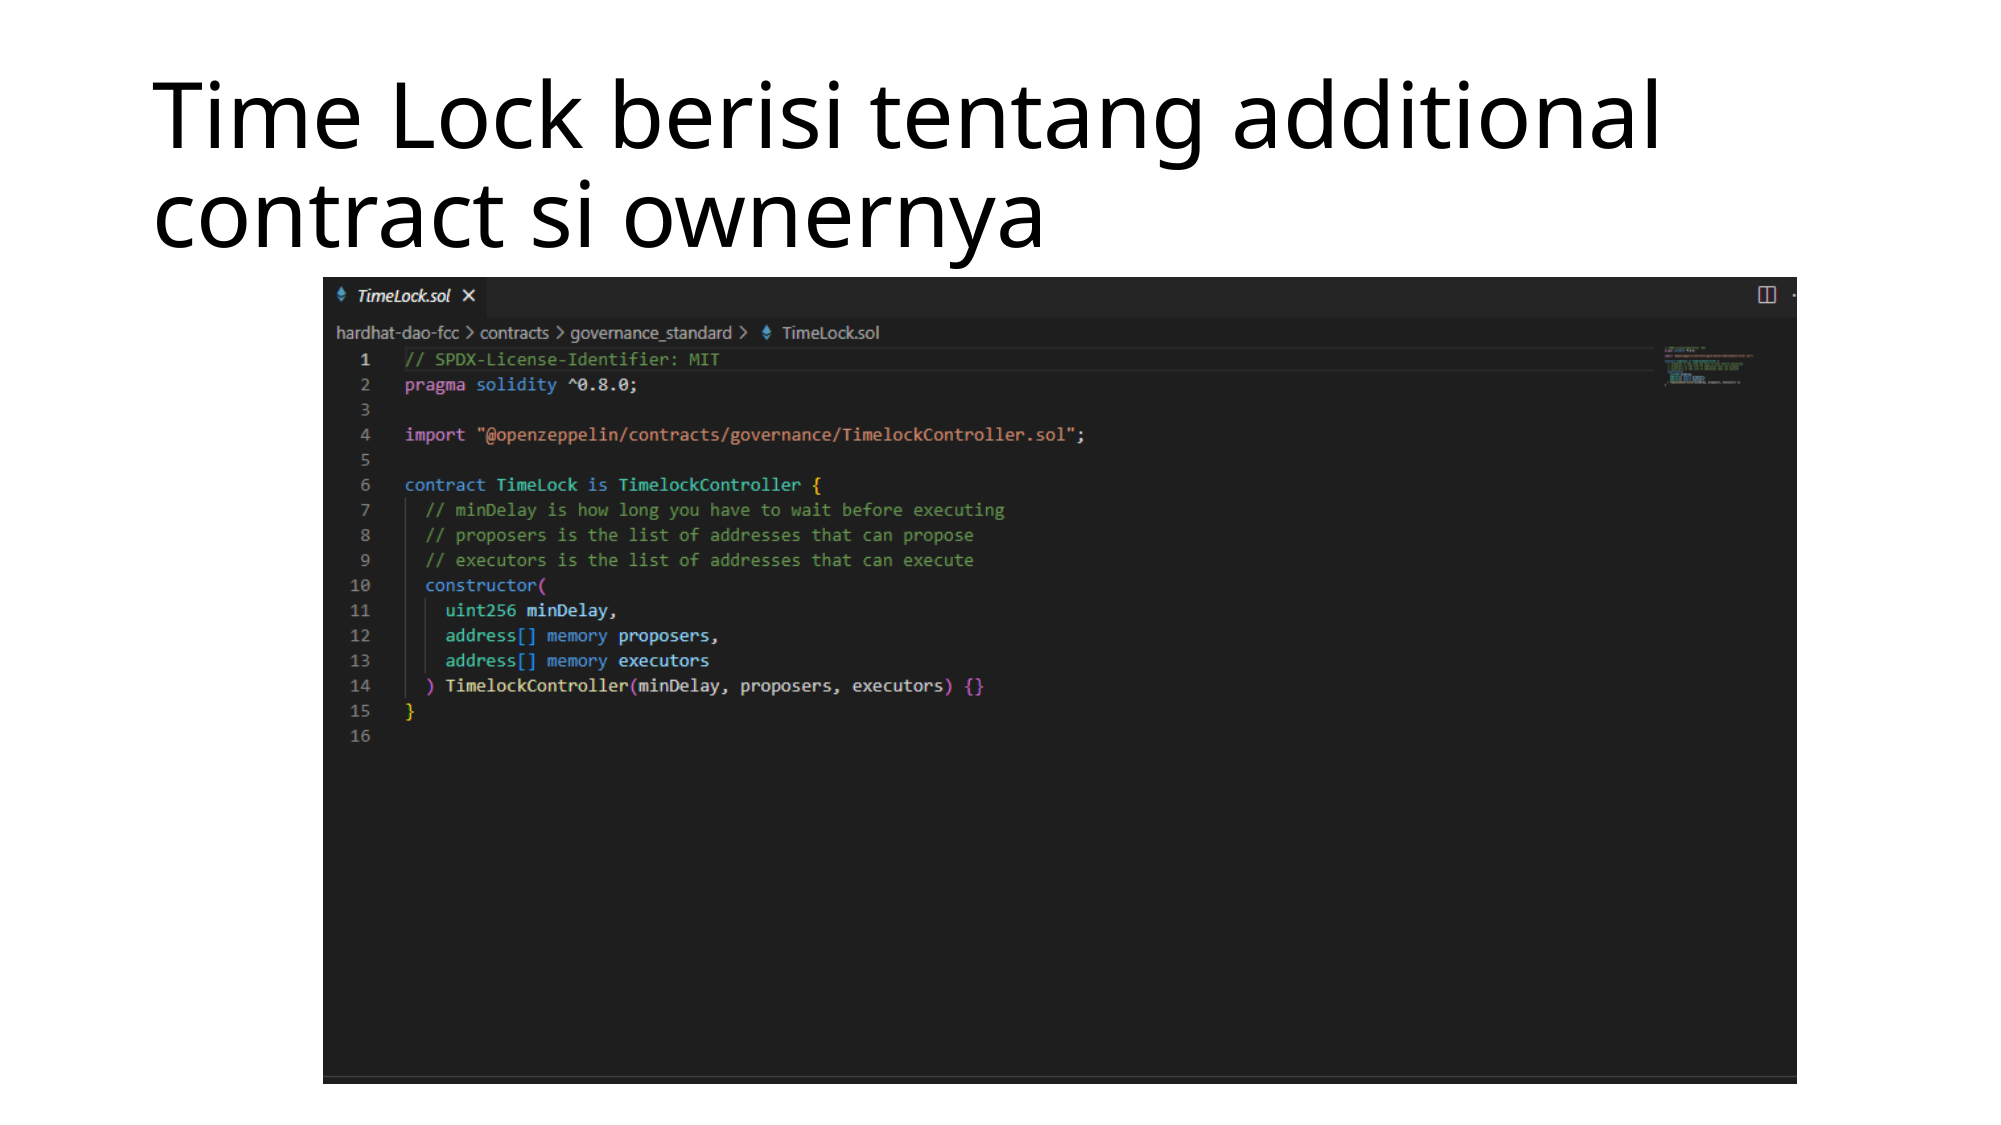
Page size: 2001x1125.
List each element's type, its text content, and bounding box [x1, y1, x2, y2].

title Time Lock berisi tentang additional contract si ownernya [137, 59, 1863, 278]
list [323, 277, 1797, 1084]
